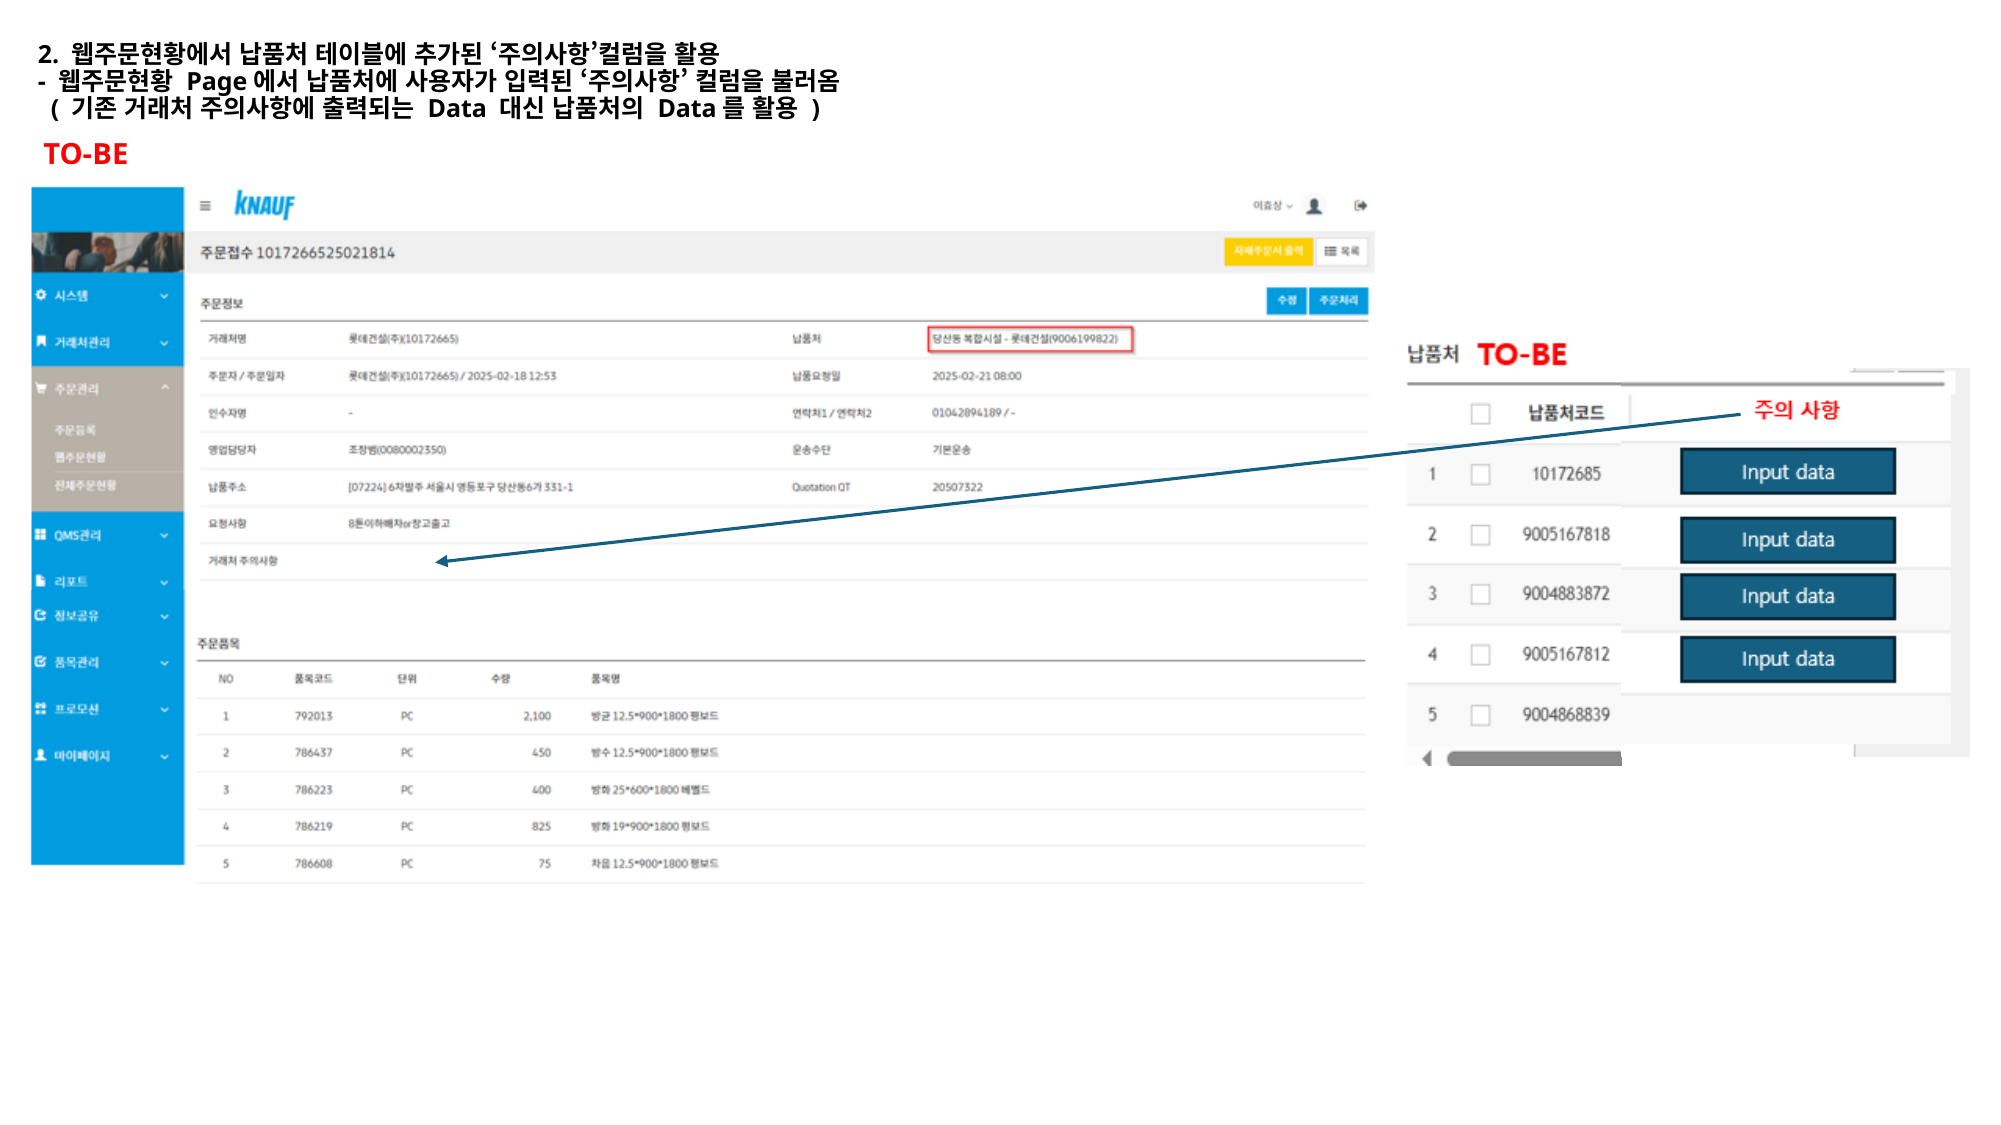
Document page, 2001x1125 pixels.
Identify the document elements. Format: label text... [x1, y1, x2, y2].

text_box TO-BE [28, 128, 243, 178]
picture [22, 178, 1397, 939]
text_box 2. 웹주문현황에서 납품처 테이블에 추가된 ‘주의사항’컬럼을 활용 - 웹주문현황 Page에서 납품처에 사용자가 입력된 ‘주의사항’ 컬럼을 불러옴 ( 기존 거래처 주의사항에 출력되는 Data 대신 납품처의 Data를 활용 ) [22, 34, 1523, 148]
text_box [1395, 319, 1971, 767]
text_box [434, 413, 1742, 563]
